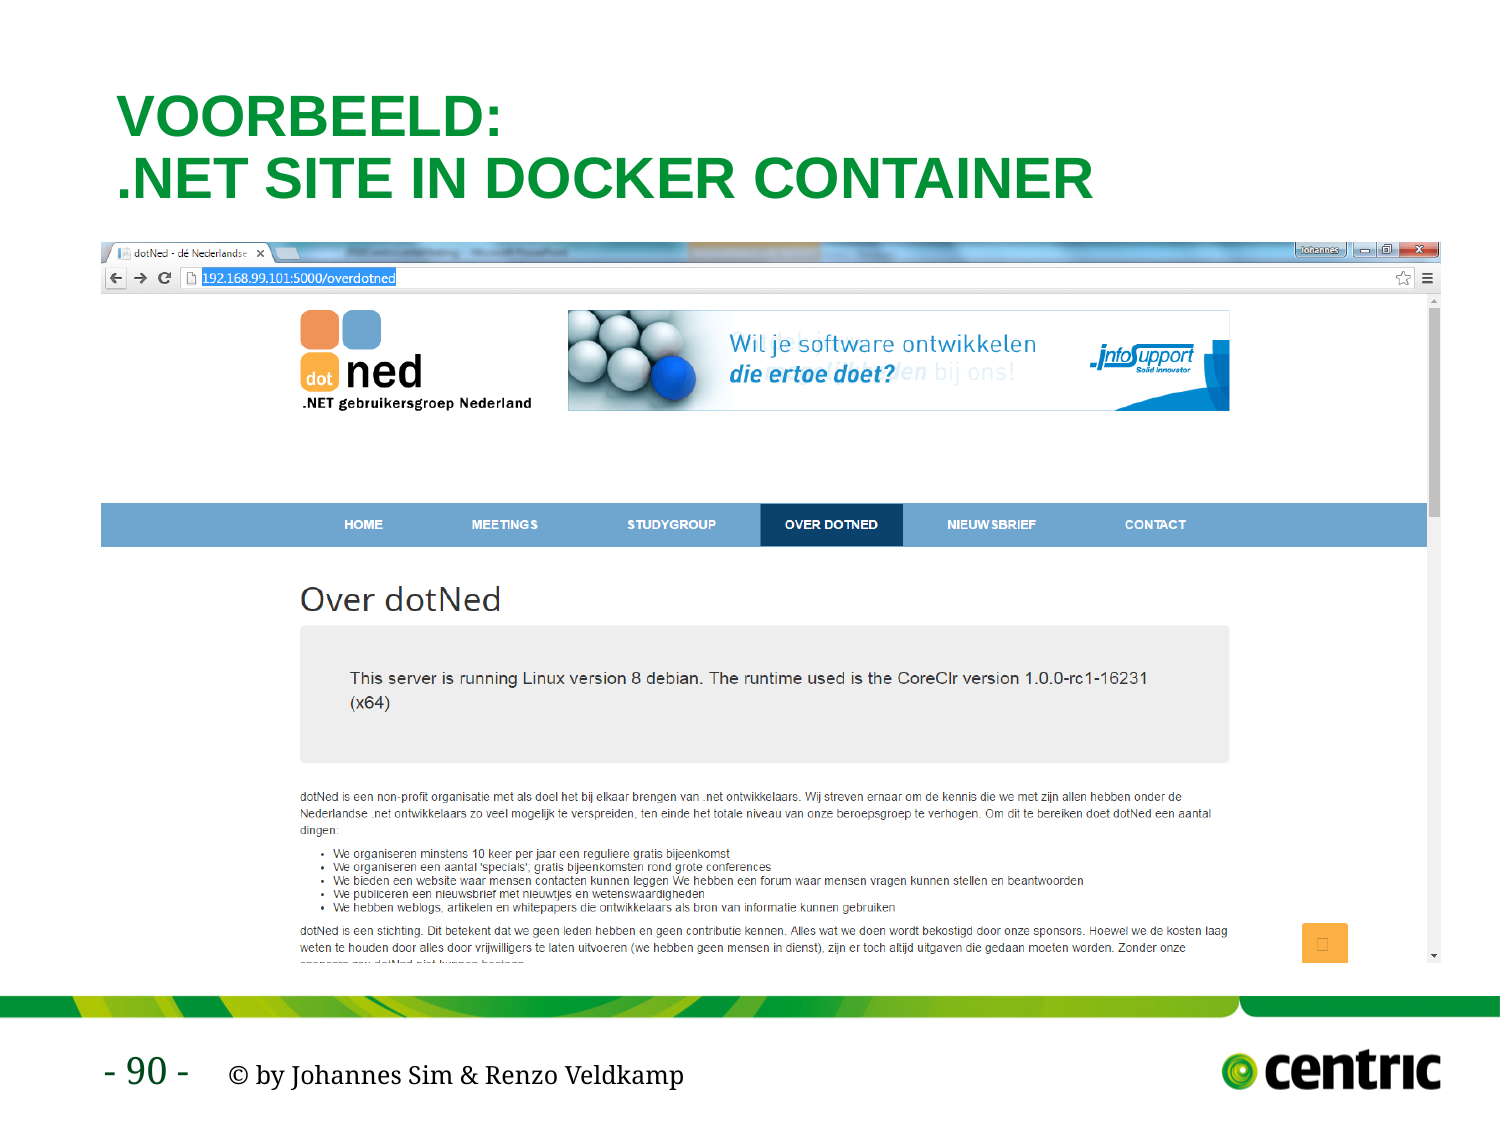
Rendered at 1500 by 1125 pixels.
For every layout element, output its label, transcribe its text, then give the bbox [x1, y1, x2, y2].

picture [0, 995, 1500, 1125]
title Voorbeeld: .net site in Docker container [101, 77, 1441, 213]
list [101, 242, 1441, 963]
